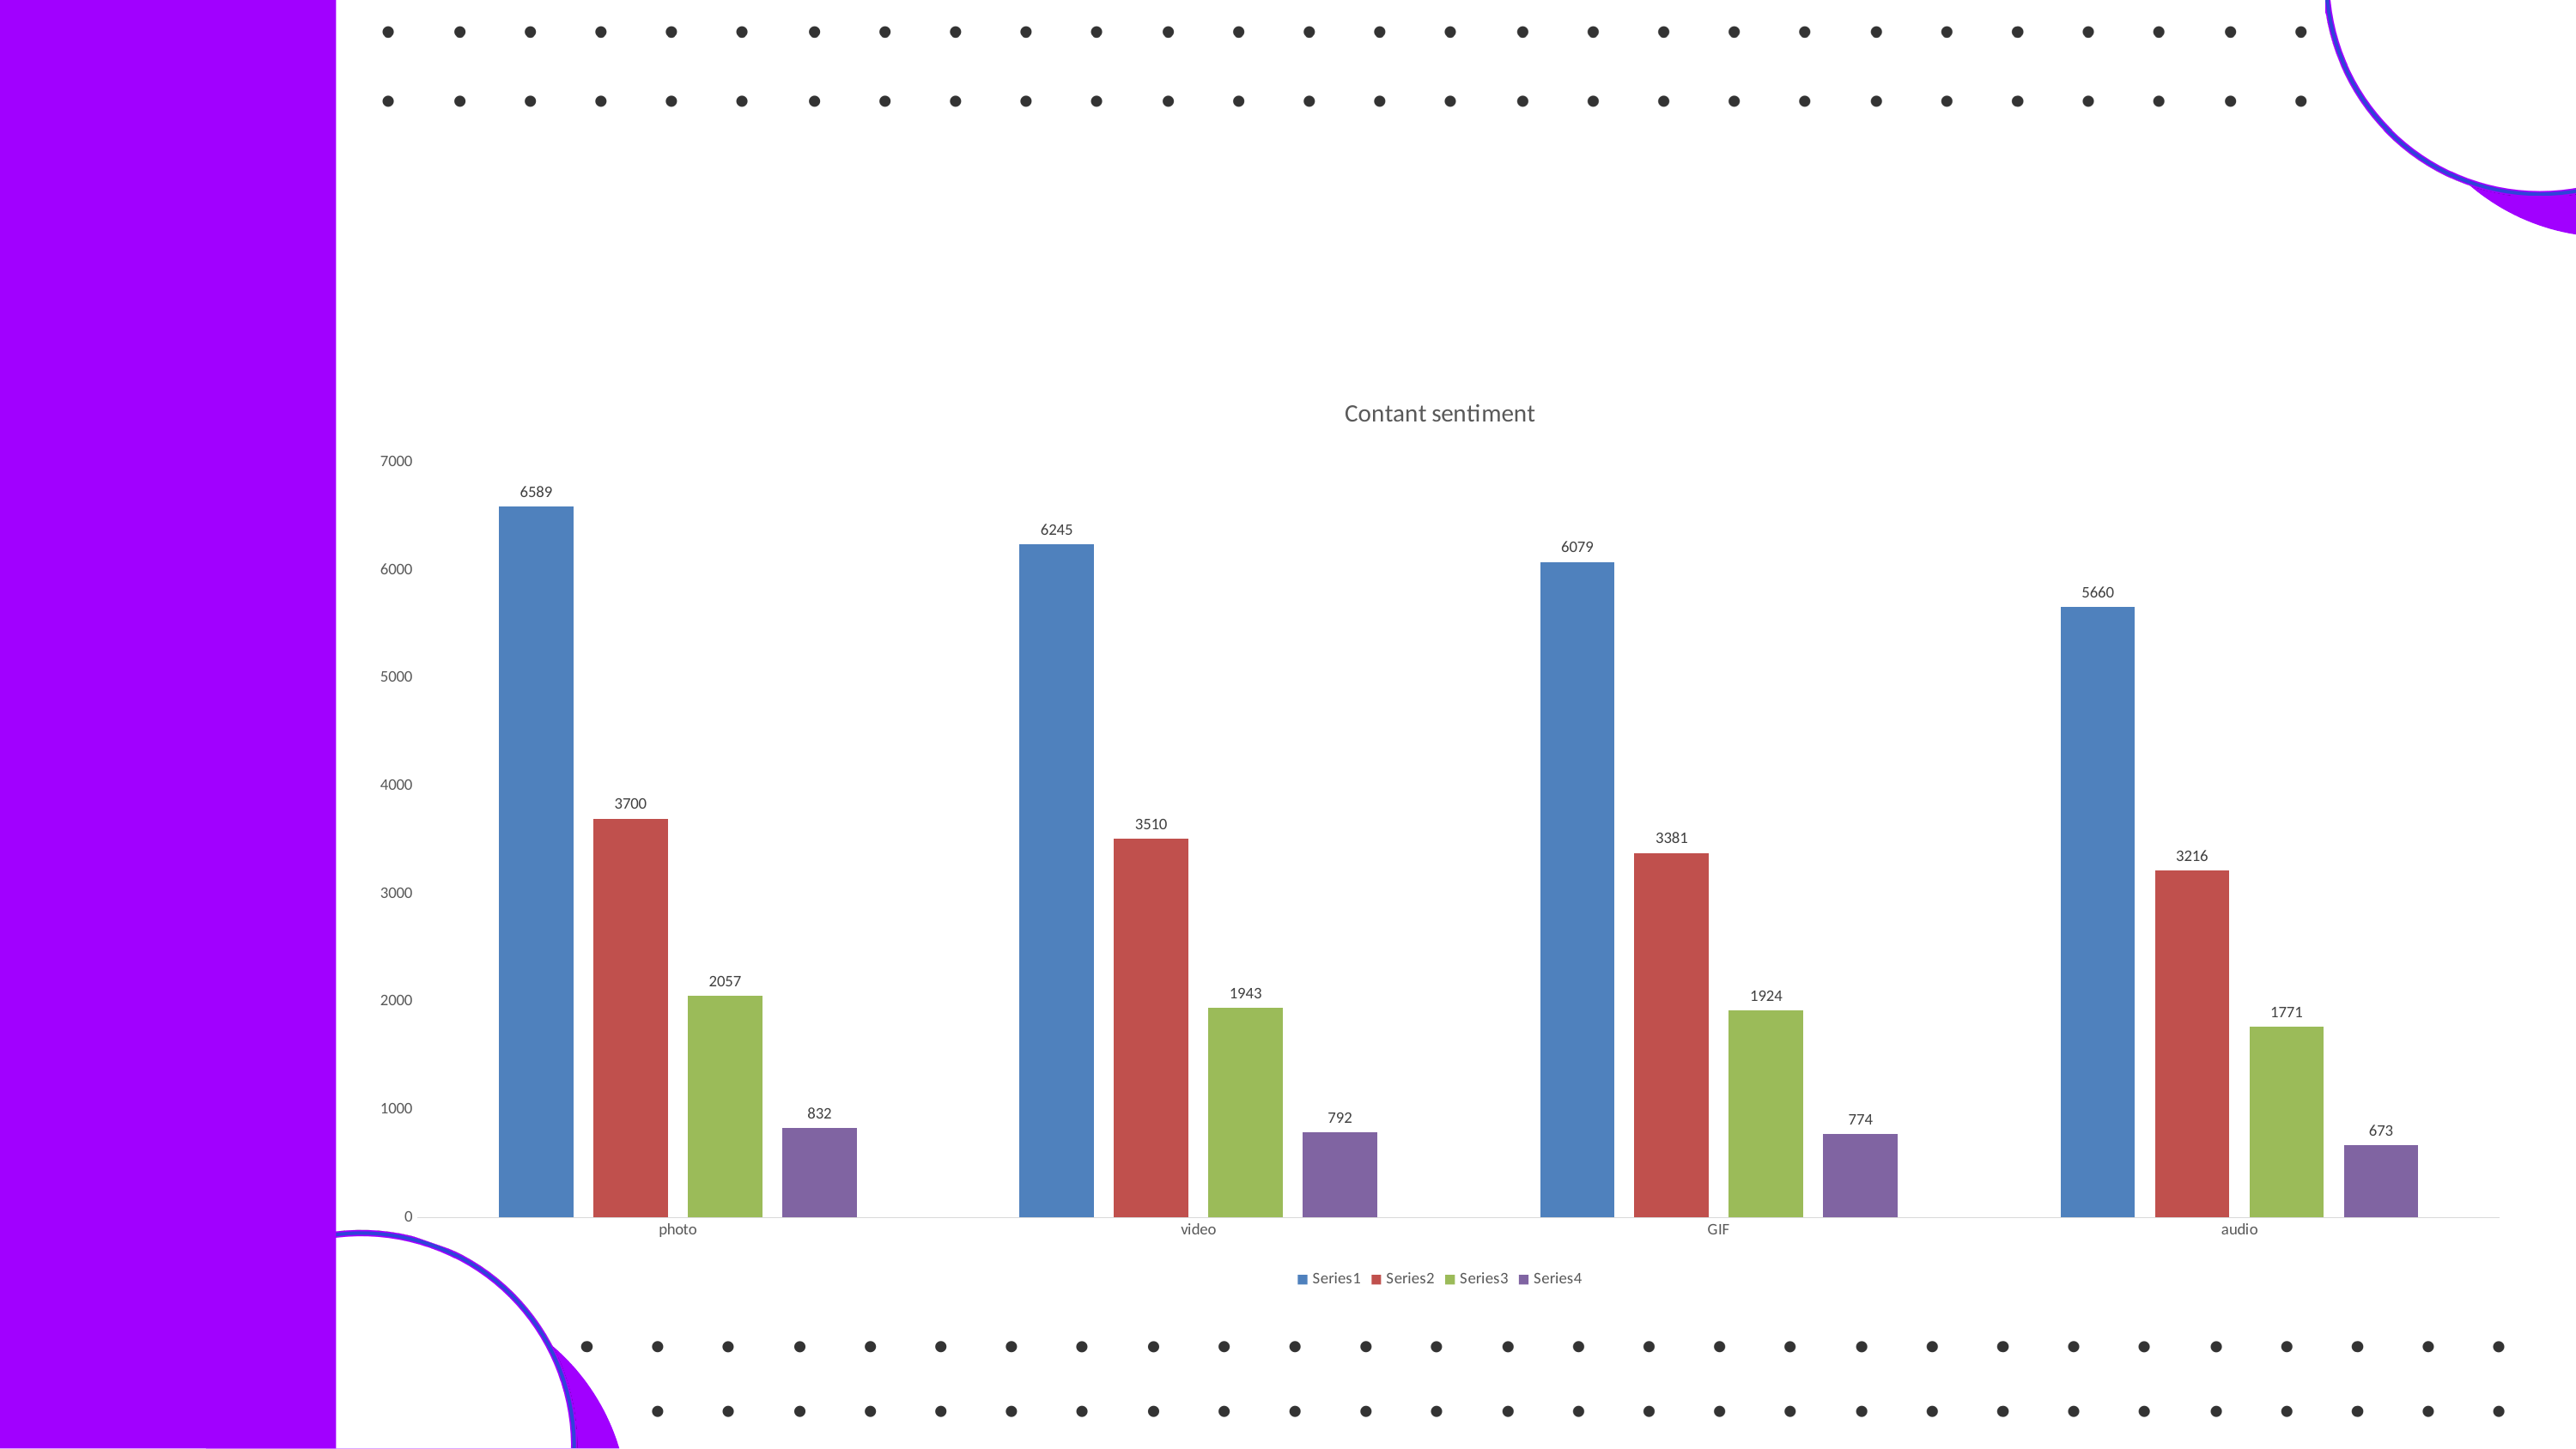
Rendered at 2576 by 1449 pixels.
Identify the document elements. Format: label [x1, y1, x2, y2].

picture [1154, 0, 1461, 111]
picture [398, 1294, 738, 1448]
picture [446, 0, 753, 111]
picture [786, 1336, 1092, 1448]
picture [799, 0, 1107, 111]
picture [2202, 1336, 2509, 1448]
picture [1862, 0, 2169, 111]
text_box [0, 0, 398, 1449]
picture [1494, 1336, 1801, 1448]
picture [1508, 0, 1815, 111]
picture [1848, 1336, 2154, 1448]
chart [336, 370, 2544, 1294]
picture [1139, 1336, 1447, 1448]
text_box [2325, 0, 2576, 235]
picture [2216, 0, 2325, 111]
